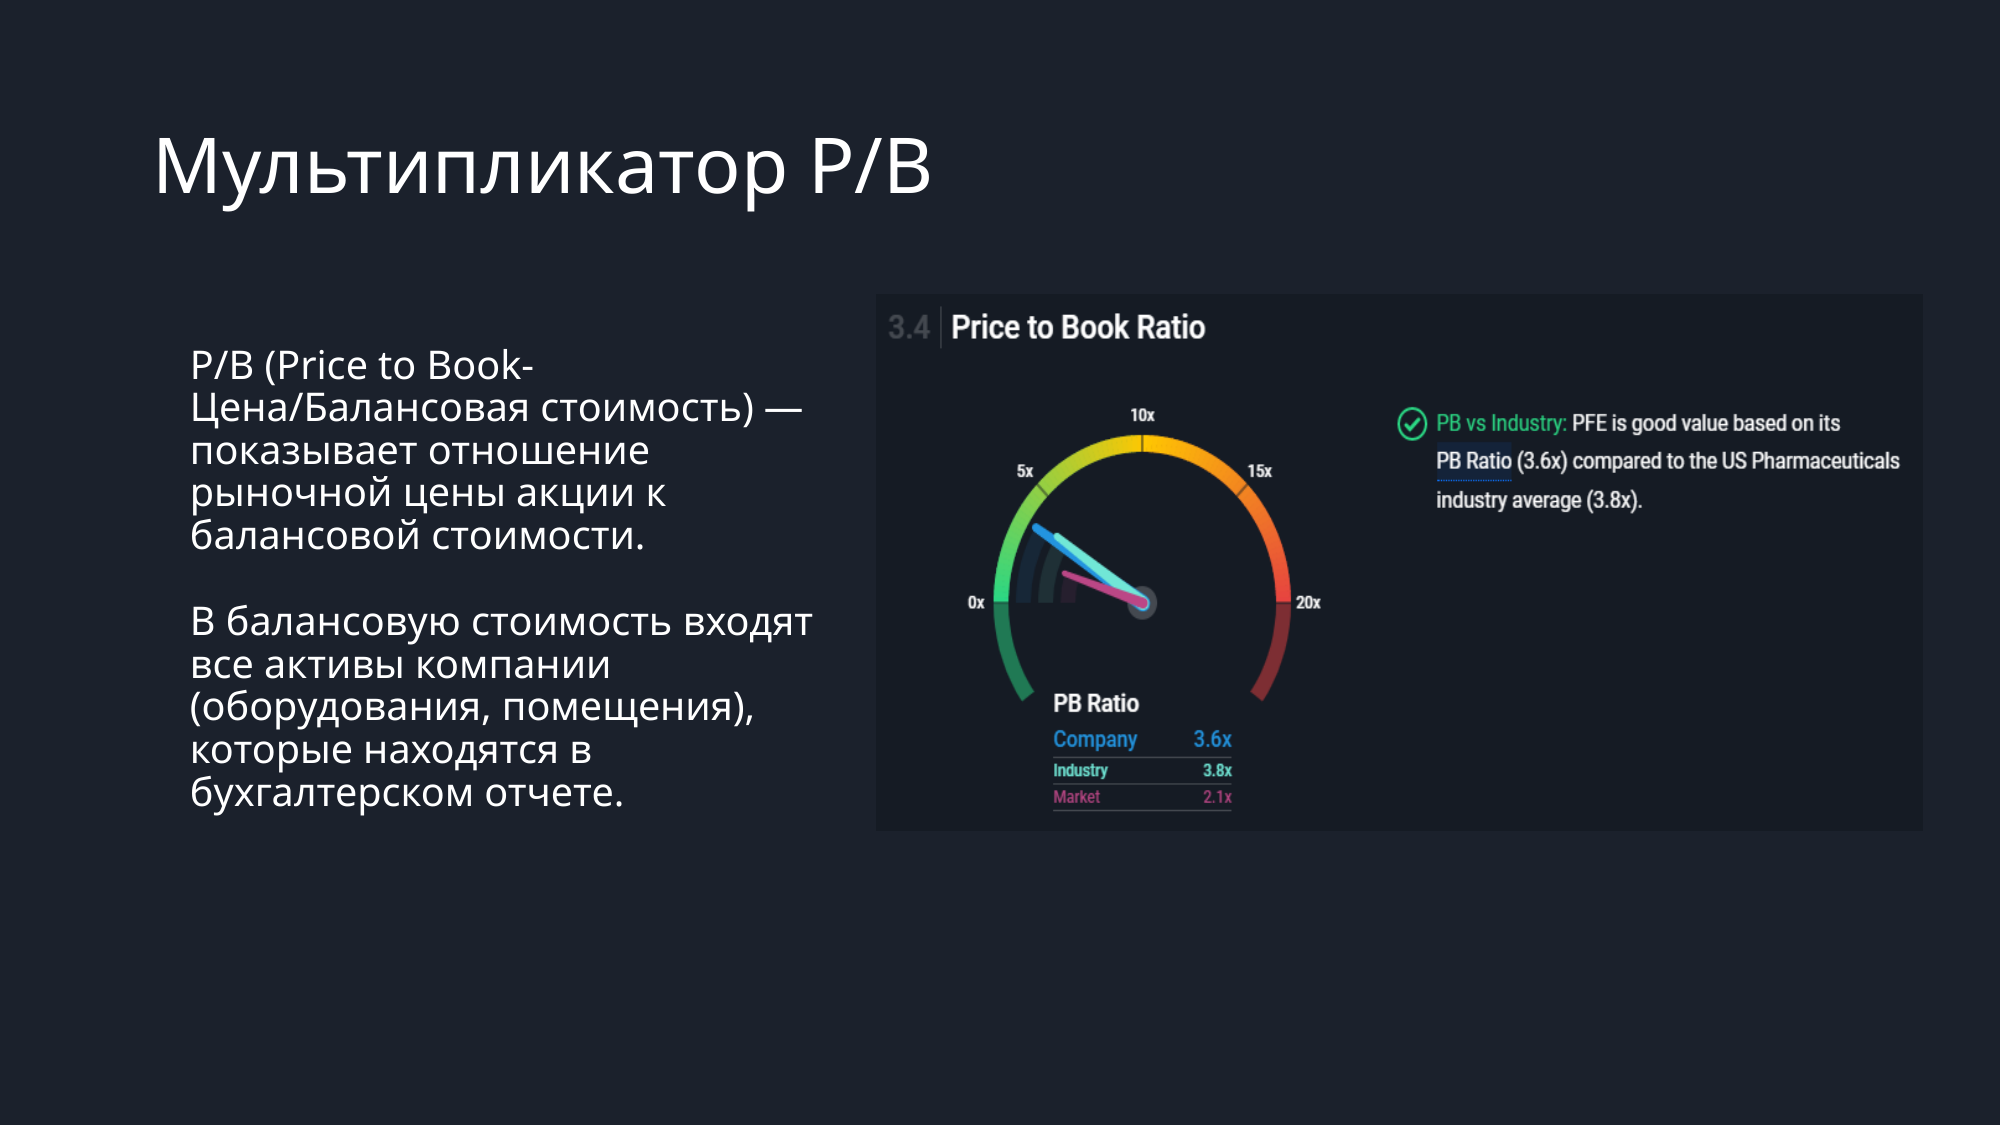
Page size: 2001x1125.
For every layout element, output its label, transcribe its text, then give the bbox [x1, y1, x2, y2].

list P/B (Price to Book- Цена/Балансовая стоимость) — показывает отношение рыночной цены акции к балансовой стоимости. В балансовую стоимость входят все активы компании (оборудования, помещения), которые находятся в бухгалтерском отчете. [137, 337, 853, 1014]
title Мультипликатор P/B [137, 59, 1863, 278]
picture [876, 294, 1923, 831]
